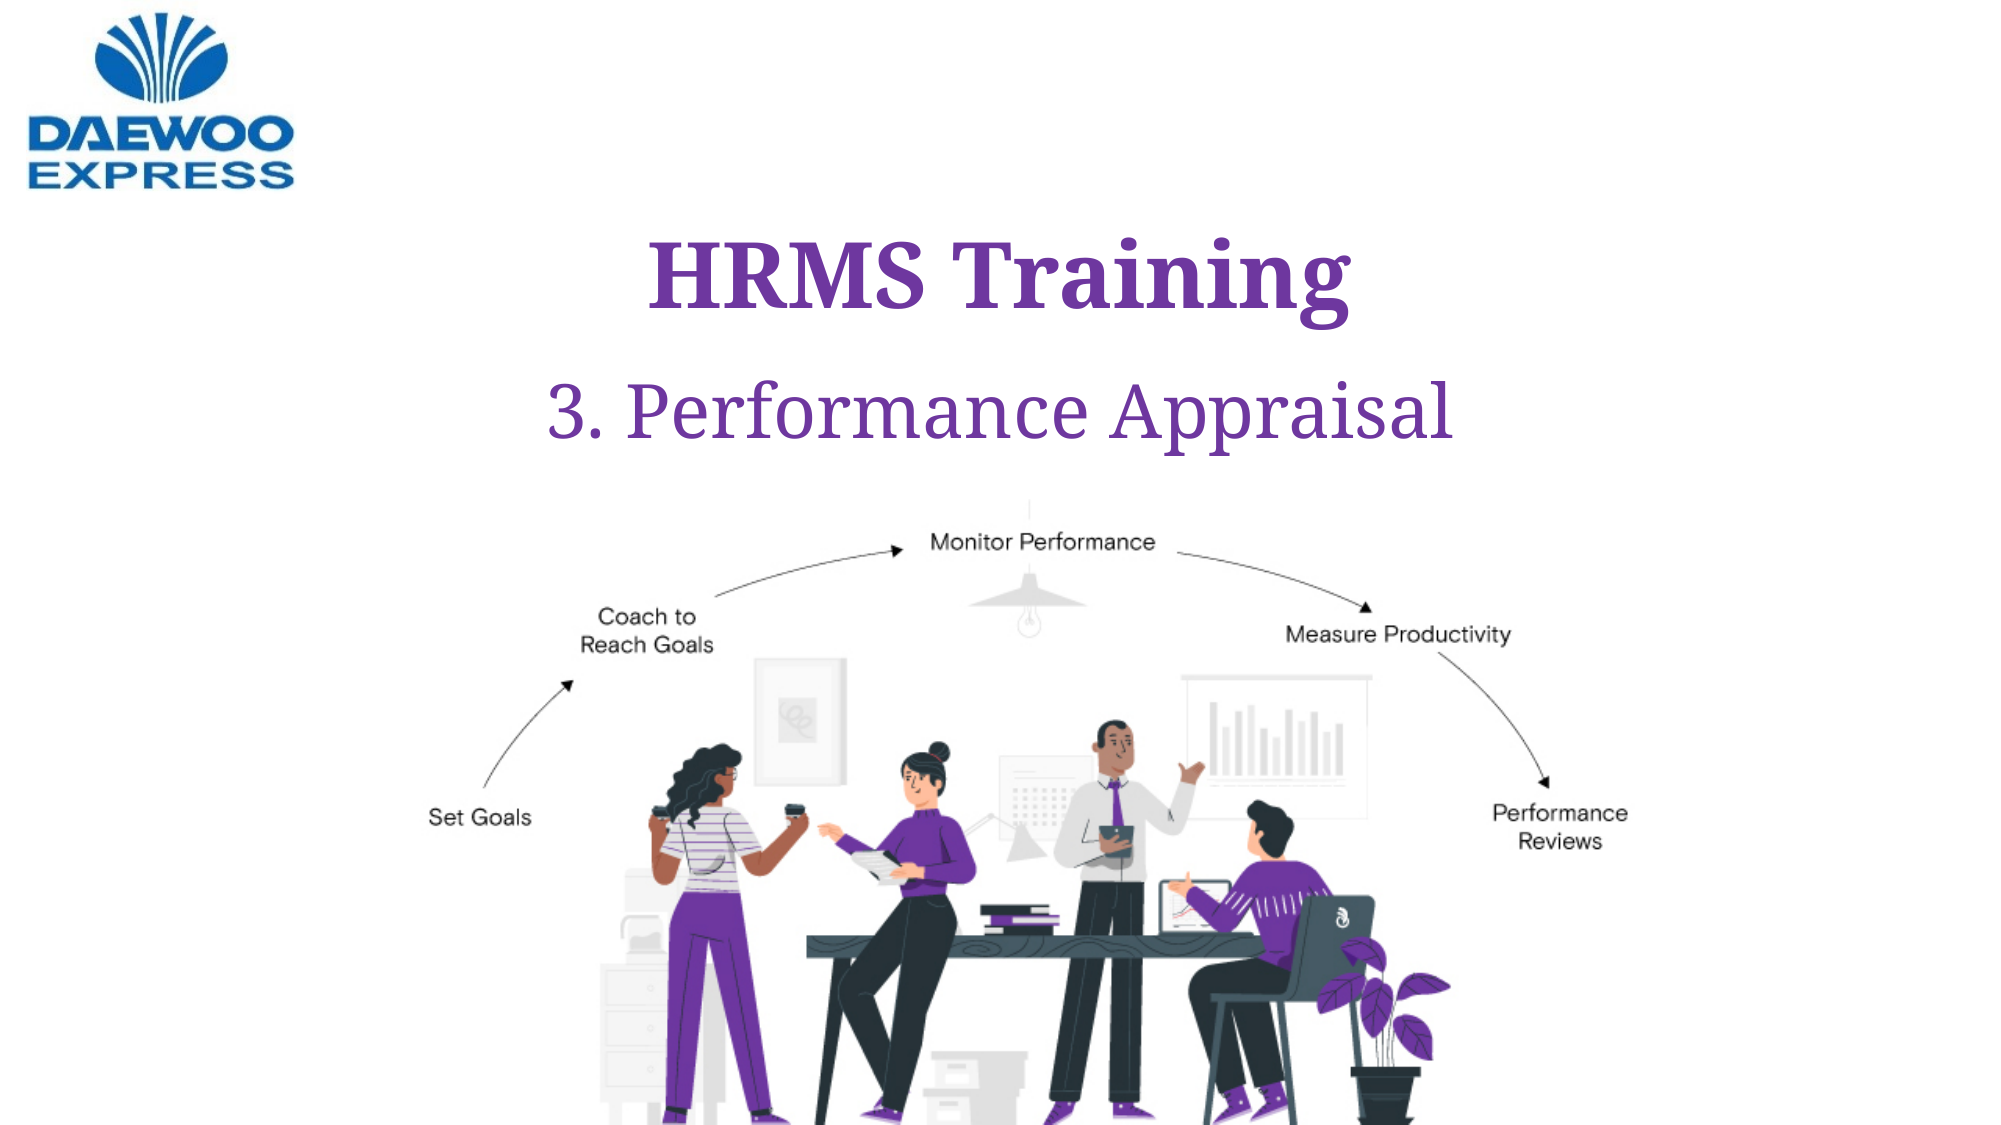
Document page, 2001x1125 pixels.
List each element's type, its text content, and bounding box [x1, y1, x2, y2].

text_box HRMS Training [137, 170, 1863, 388]
picture [383, 499, 1670, 1125]
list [26, 0, 297, 245]
title 3. Performance Appraisal [137, 388, 1863, 524]
